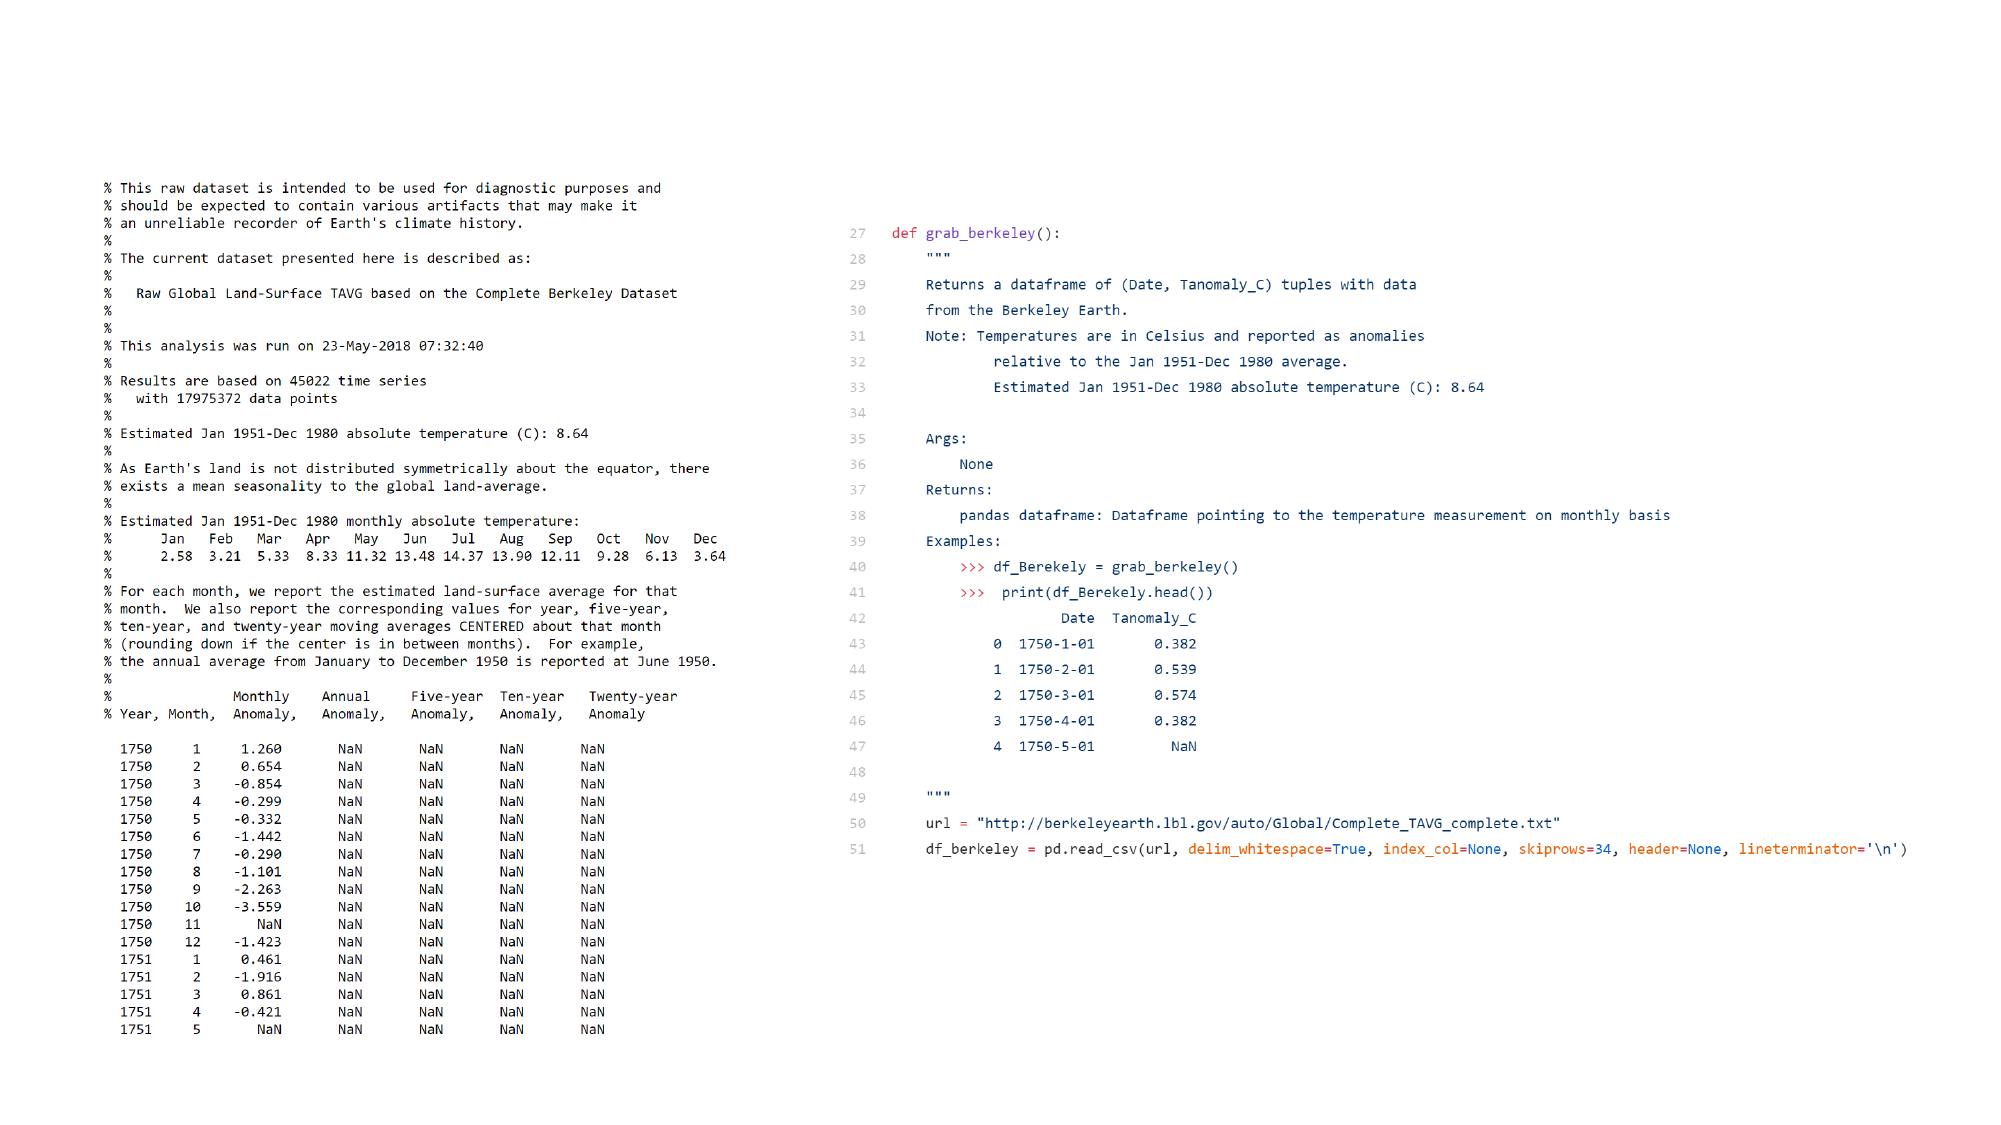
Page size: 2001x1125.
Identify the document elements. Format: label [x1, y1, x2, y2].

picture [95, 175, 761, 1036]
picture [843, 214, 1942, 860]
